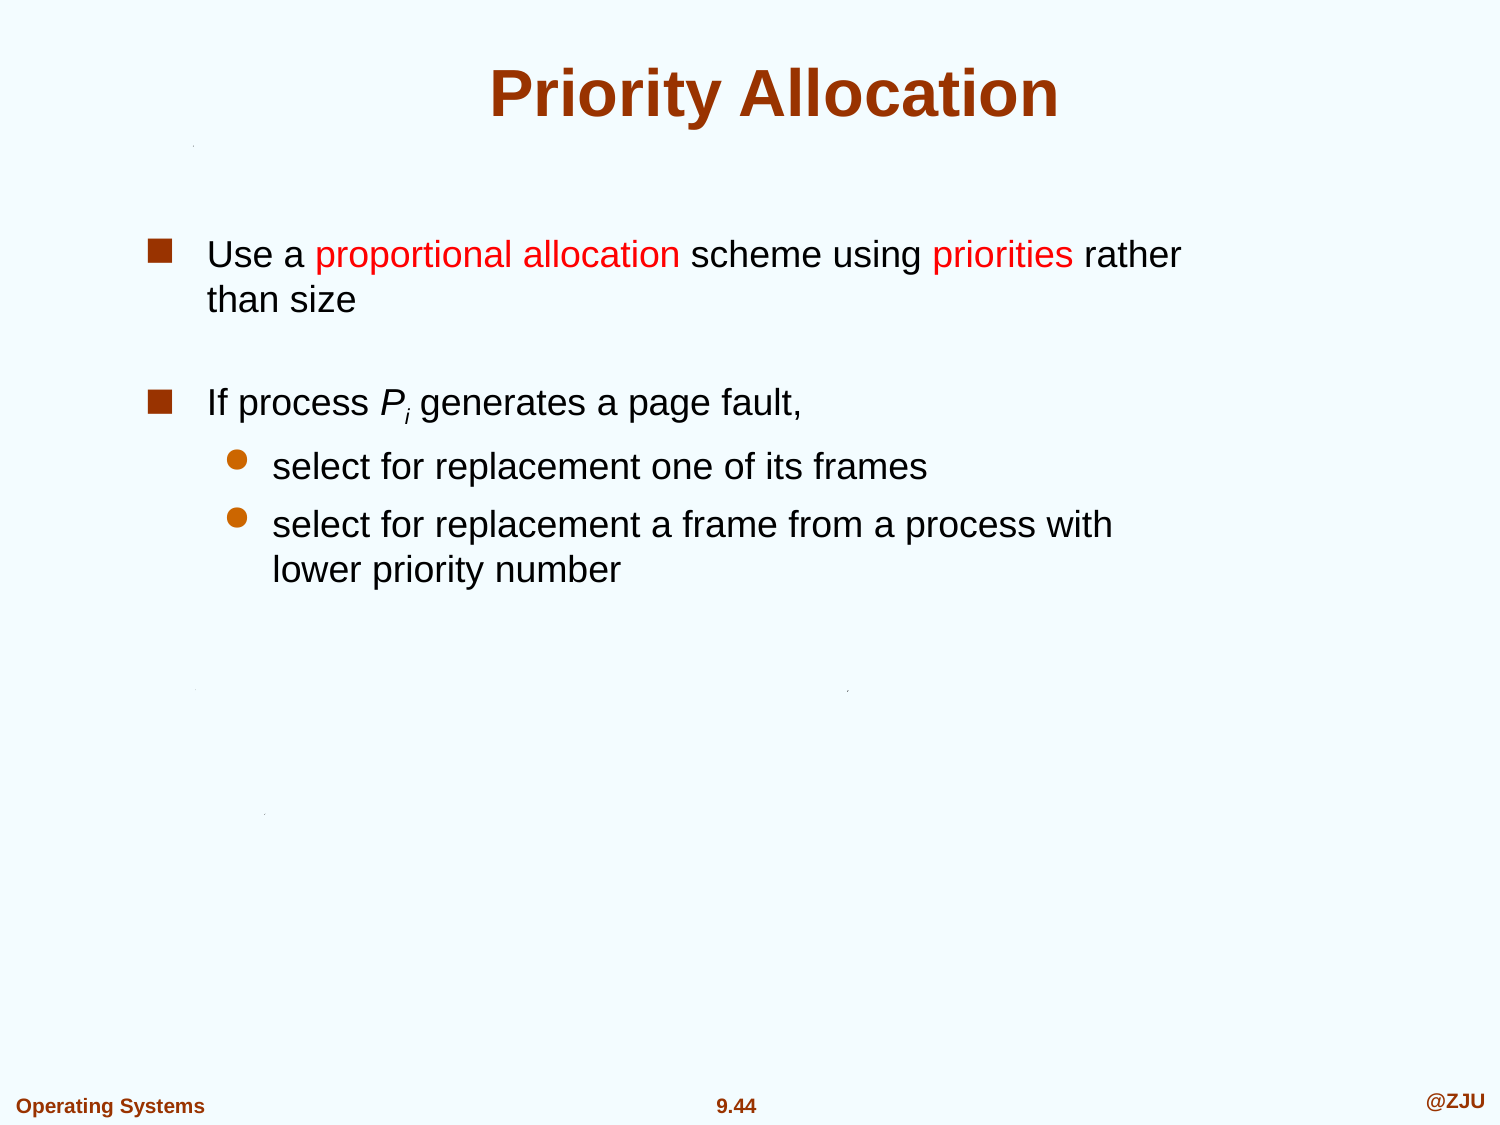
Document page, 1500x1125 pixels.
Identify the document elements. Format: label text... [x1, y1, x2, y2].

title Priority Allocation [112, 37, 1438, 138]
list Use a proportional allocation scheme using priorities rather than size If process Pi generates a page fault, select for replacement one of its frames select for replacement a frame from a process with lower priority number [135, 222, 1208, 936]
